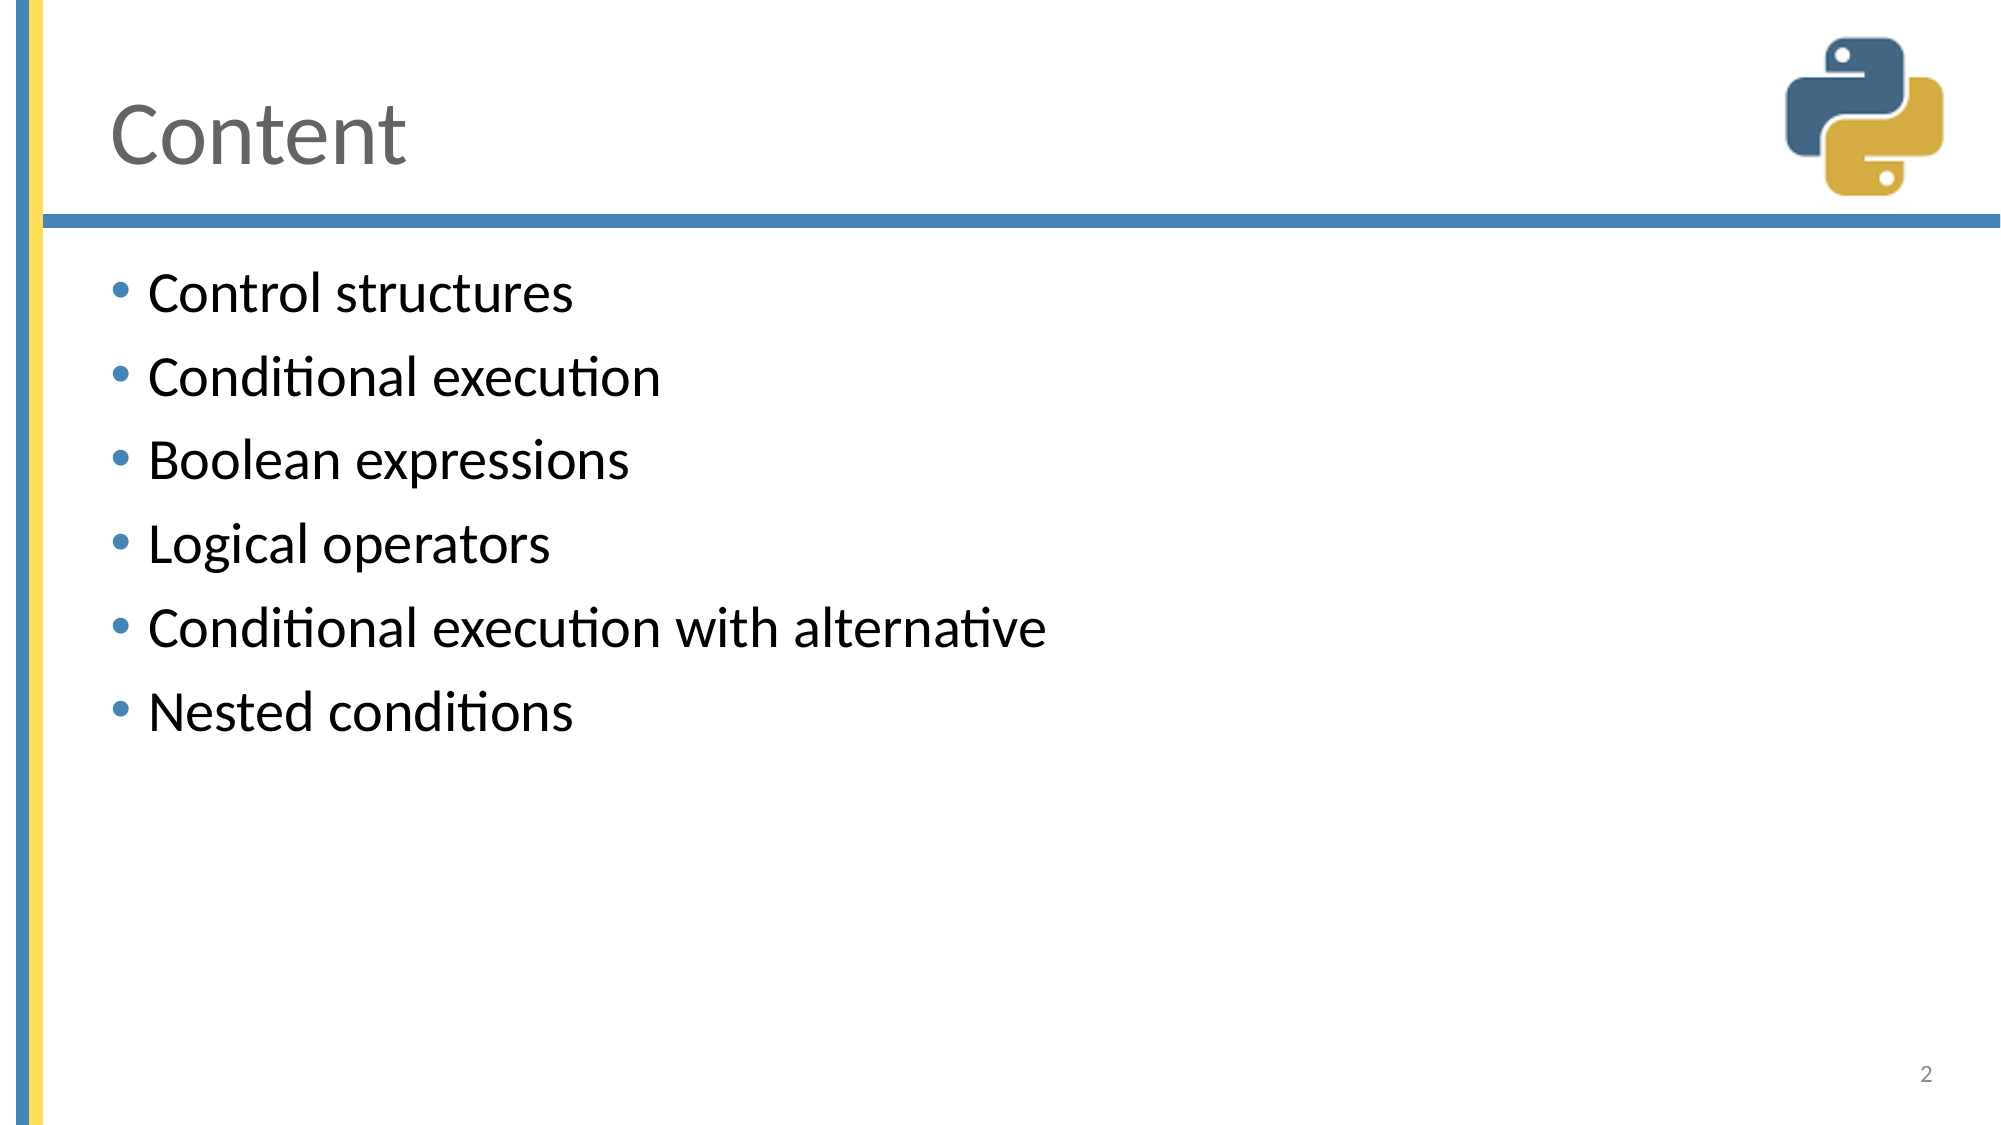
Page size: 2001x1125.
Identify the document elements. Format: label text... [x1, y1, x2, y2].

list Control structures Conditional execution Boolean expressions Logical operators Conditional execution with alternative Nested conditions [95, 254, 1948, 1014]
title Content [95, 59, 1863, 211]
picture [1747, 18, 1987, 205]
slide_number 2 [1497, 1042, 1948, 1103]
